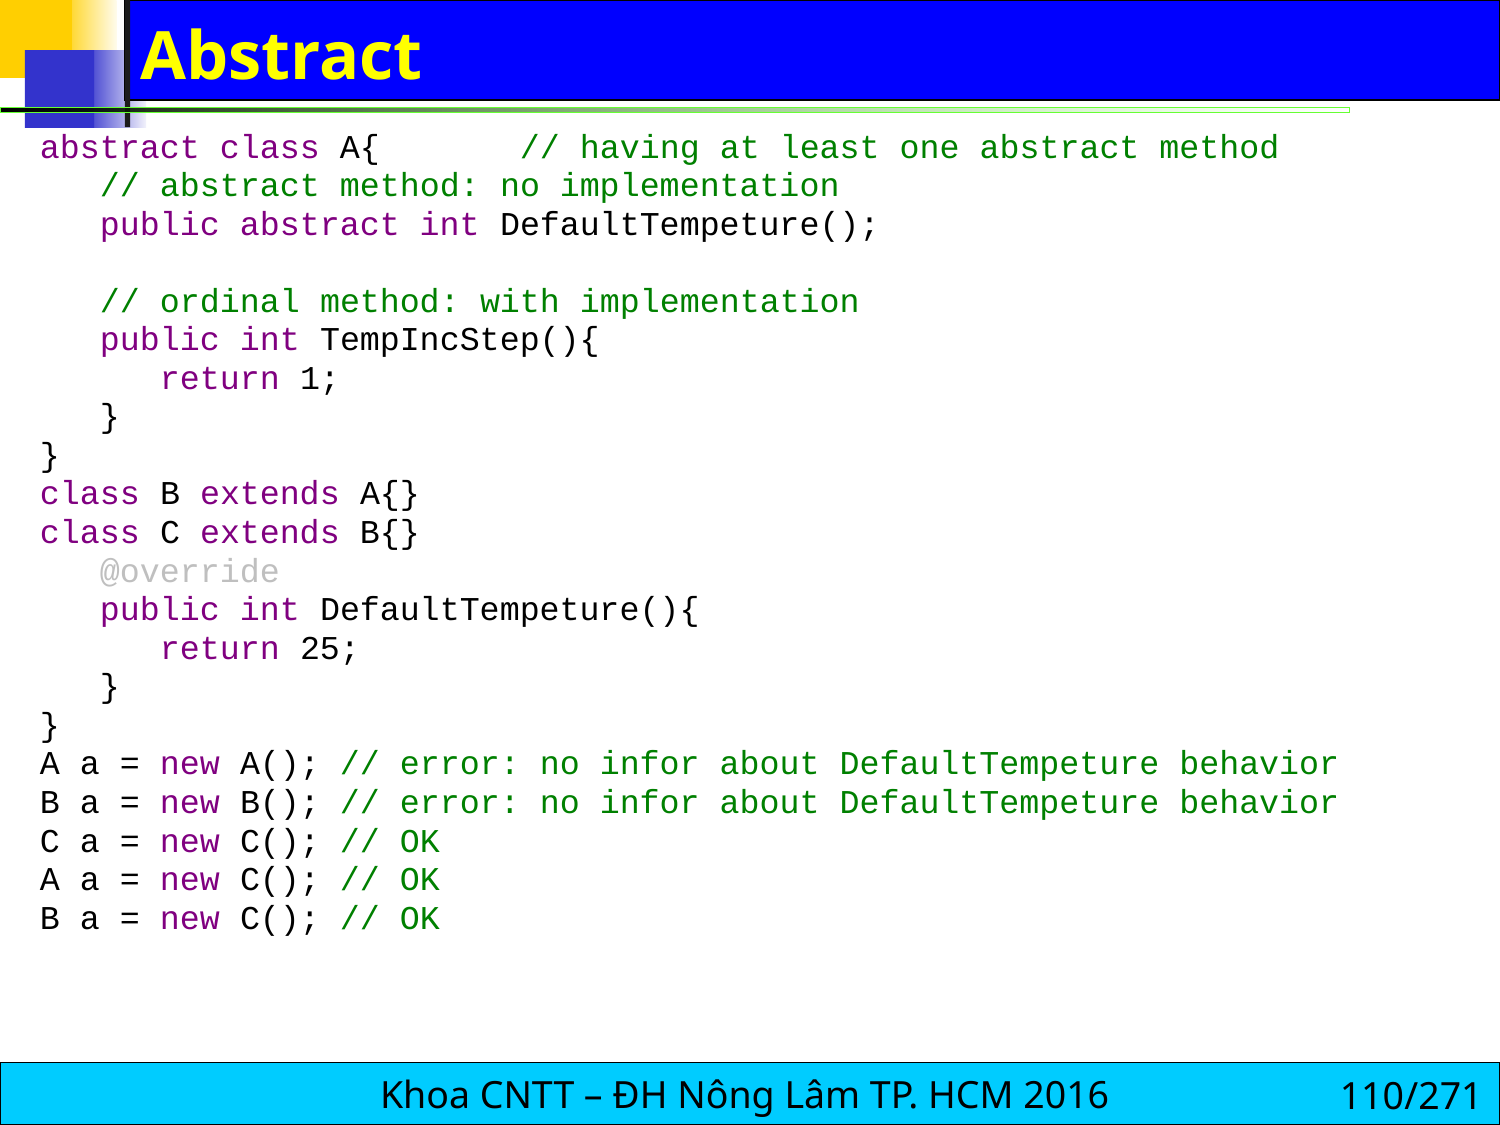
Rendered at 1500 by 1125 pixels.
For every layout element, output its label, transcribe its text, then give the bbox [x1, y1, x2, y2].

list abstract class A{ // having at least one abstract method // abstract method: no implementation public abstract int DefaultTempeture(); // ordinal method: with implementation public int TempIncStep(){ return 1; } } class B extends A{} class C extends B{} @override public int DefaultTempeture(){ return 25; } } A a = new A(); // error: no infor about DefaultTempeture behavior B a = new B(); // error: no infor about DefaultTempeture behavior C a = new C(); // OK A a = new C(); // OK B a = new C(); // OK [24, 124, 1426, 1026]
title Abstract [124, 12, 1467, 101]
